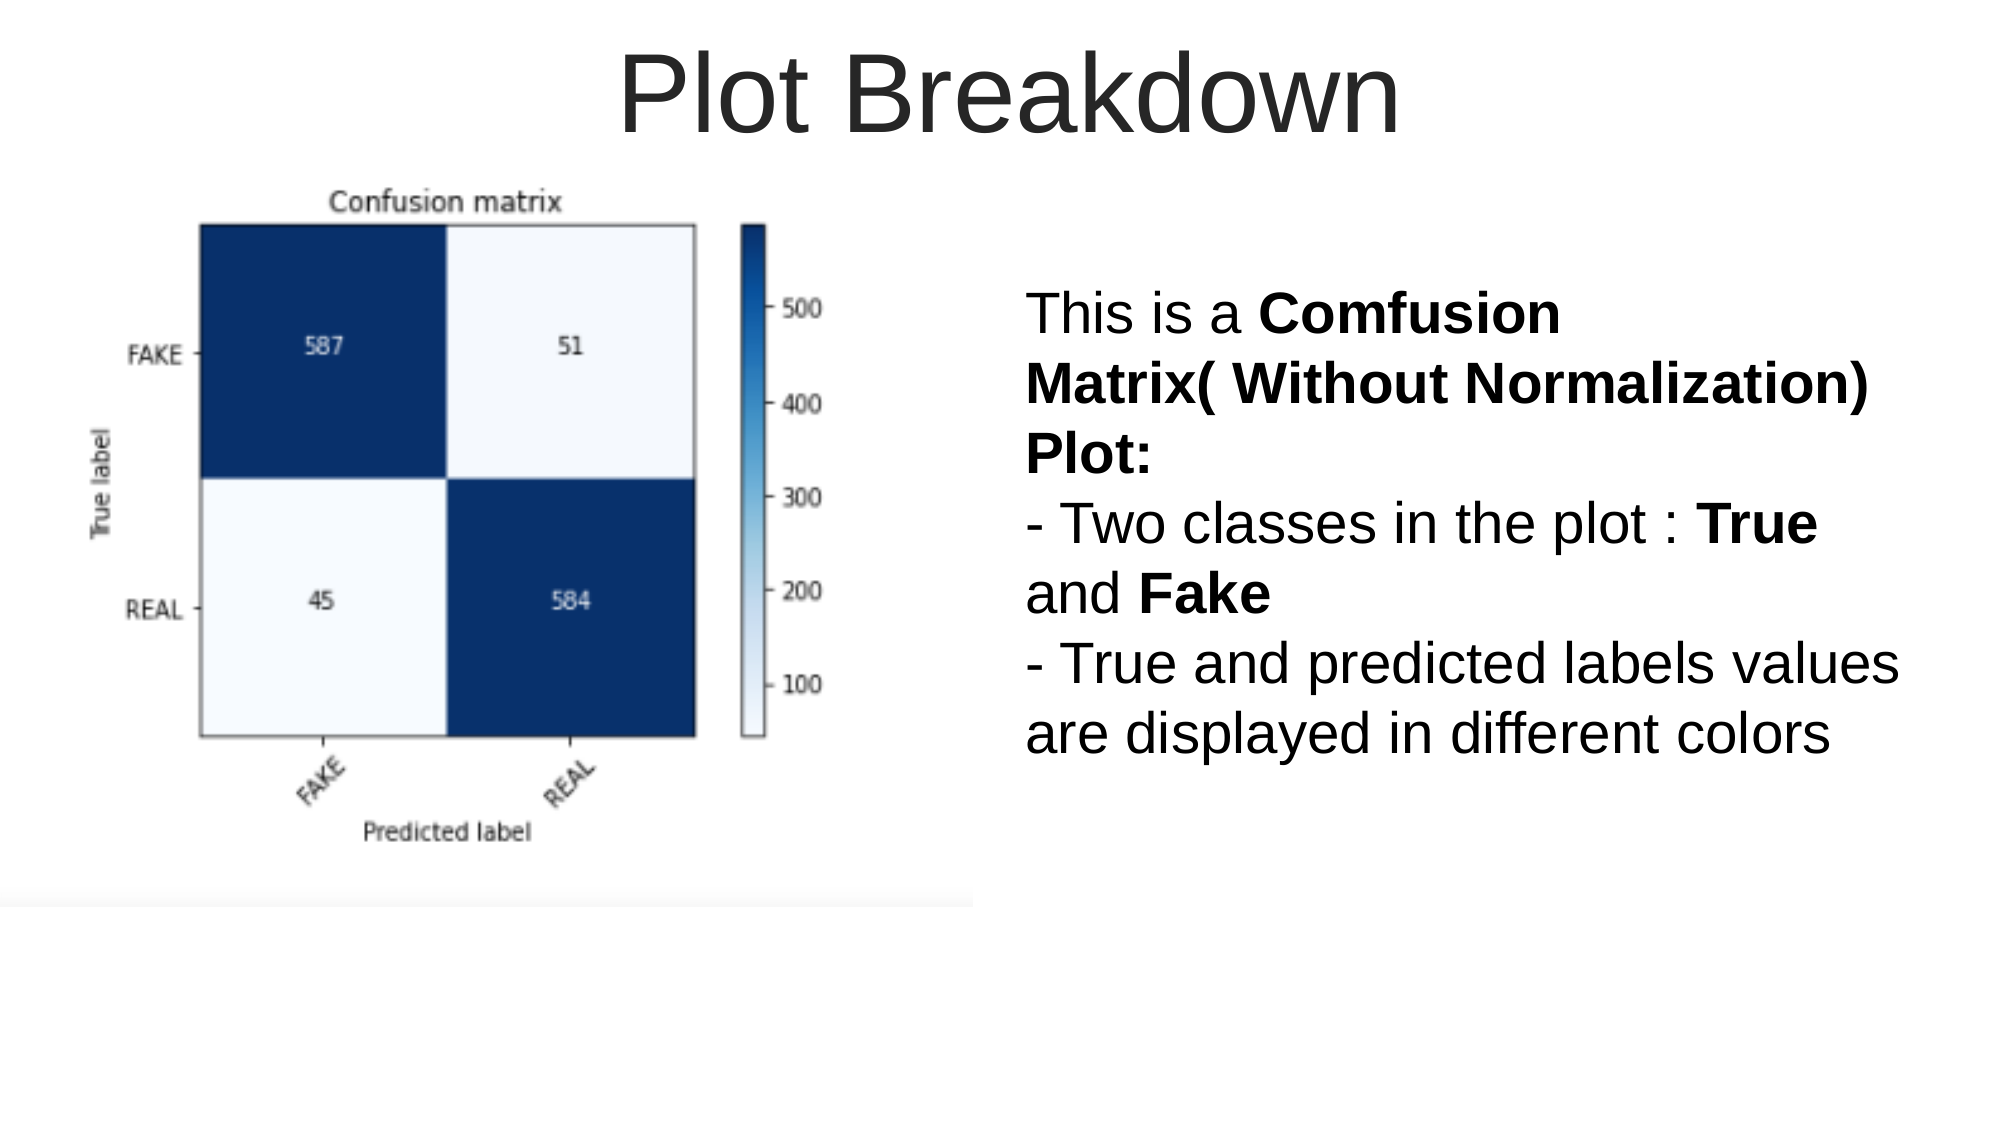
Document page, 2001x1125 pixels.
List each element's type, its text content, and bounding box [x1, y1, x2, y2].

text_box This is a Comfusion Matrix( Without Normalization) Plot: - Two classes in the plot : True and Fake - True and predicted labels values are displayed in different colors [1010, 268, 1943, 773]
picture [0, 181, 973, 907]
list Plot Breakdown [60, 36, 1960, 156]
